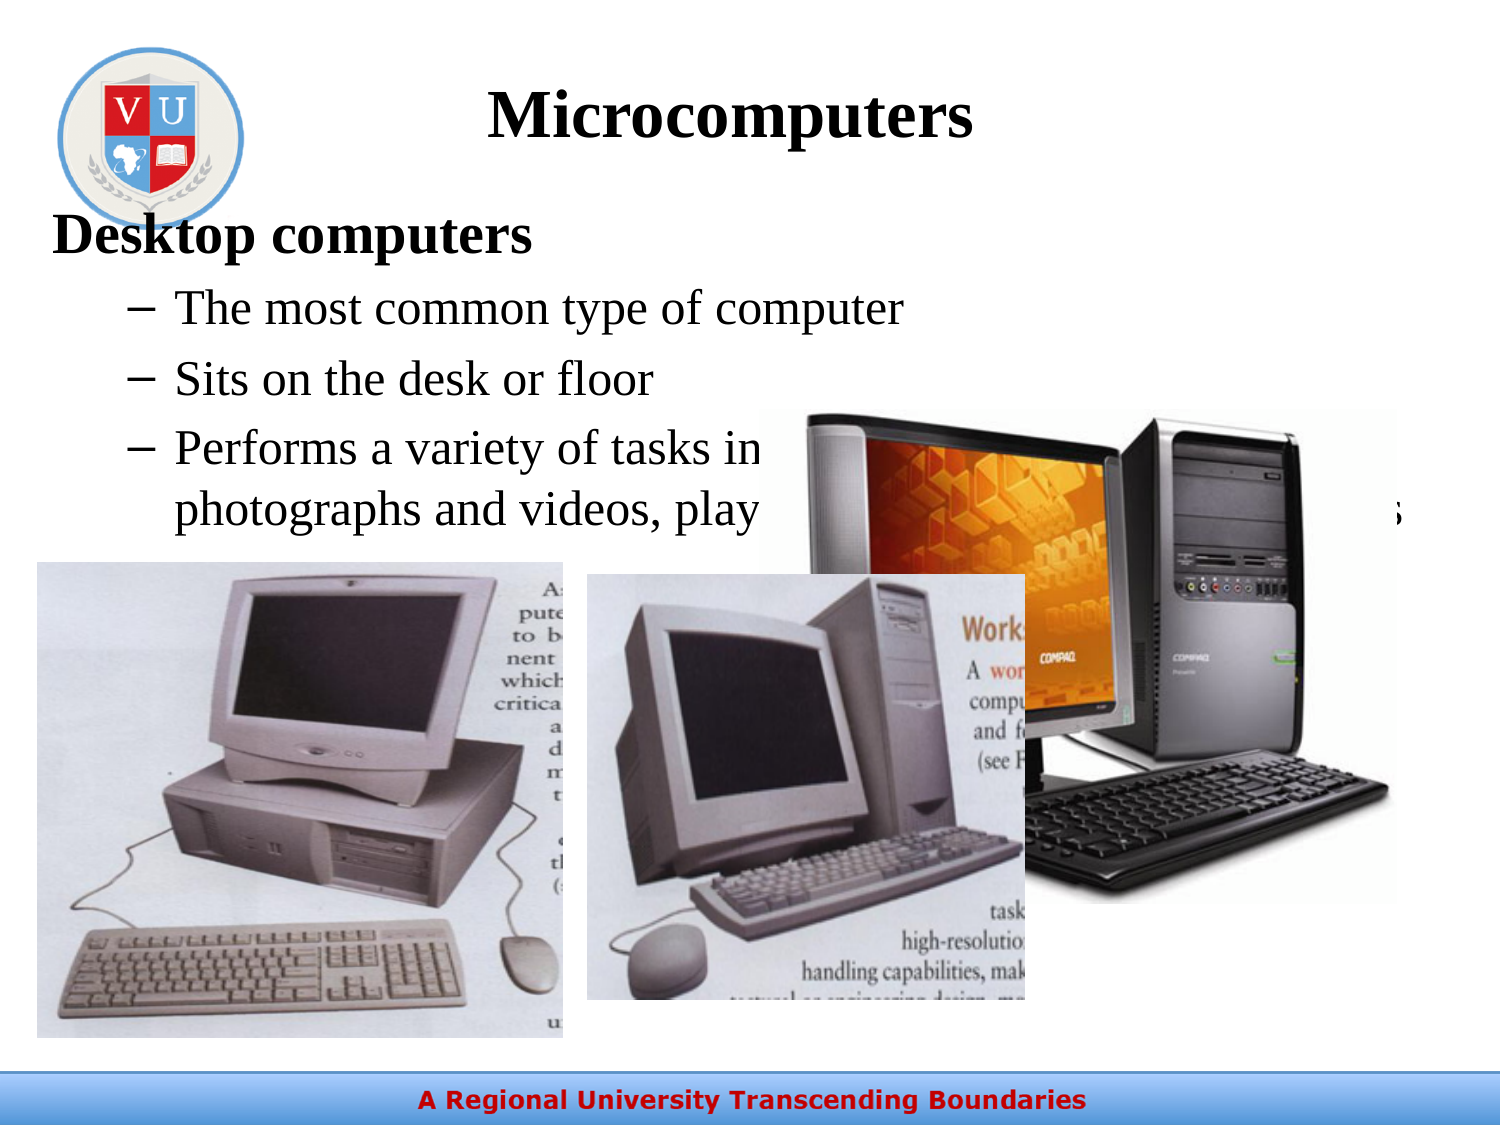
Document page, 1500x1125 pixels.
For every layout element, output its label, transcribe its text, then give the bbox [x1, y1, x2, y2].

picture [0, 0, 1500, 1125]
slide_number [1074, 1042, 1425, 1103]
list Desktop computers The most common type of computer Sits on the desk or floor Performs a variety of tasks including producing music, edit photographs and videos, play sophisticated games and videos [37, 187, 1475, 1075]
title Microcomputers [37, 45, 1425, 175]
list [759, 408, 1398, 904]
